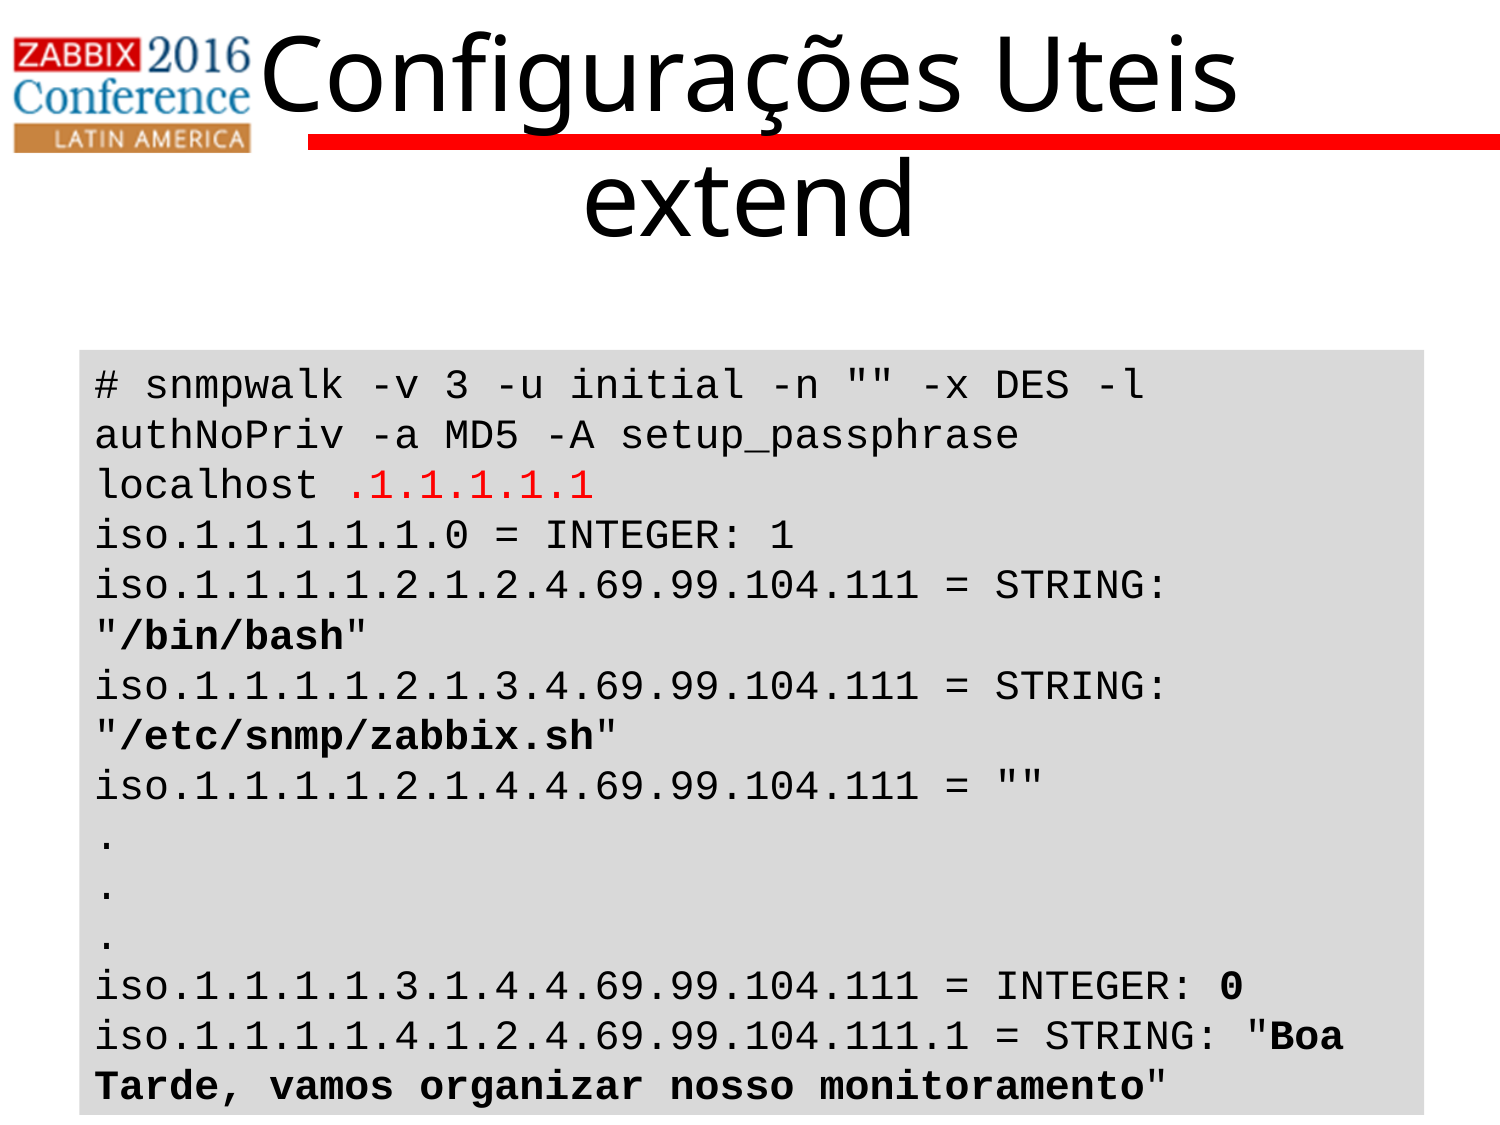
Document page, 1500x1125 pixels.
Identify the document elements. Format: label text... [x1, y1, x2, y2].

text_box # snmpwalk -v 3 -u initial -n "" -x DES -l authNoPriv -a MD5 -A setup_passphrase localhost .1.1.1.1.1 iso.1.1.1.1.1.0 = INTEGER: 1 iso.1.1.1.1.2.1.2.4.69.99.104.111 = STRING: "/bin/bash" iso.1.1.1.1.2.1.3.4.69.99.104.111 = STRING: "/etc/snmp/zabbix.sh" iso.1.1.1.1.2.1.4.4.69.99.104.111 = "" . . . iso.1.1.1.1.3.1.4.4.69.99.104.111 = INTEGER: 0 iso.1.1.1.1.4.1.2.4.69.99.104.111.1 = STRING: "Boa Tarde, vamos organizar nosso monitoramento" [79, 349, 1425, 1115]
text_box Configurações Uteis extend [0, 0, 1500, 265]
